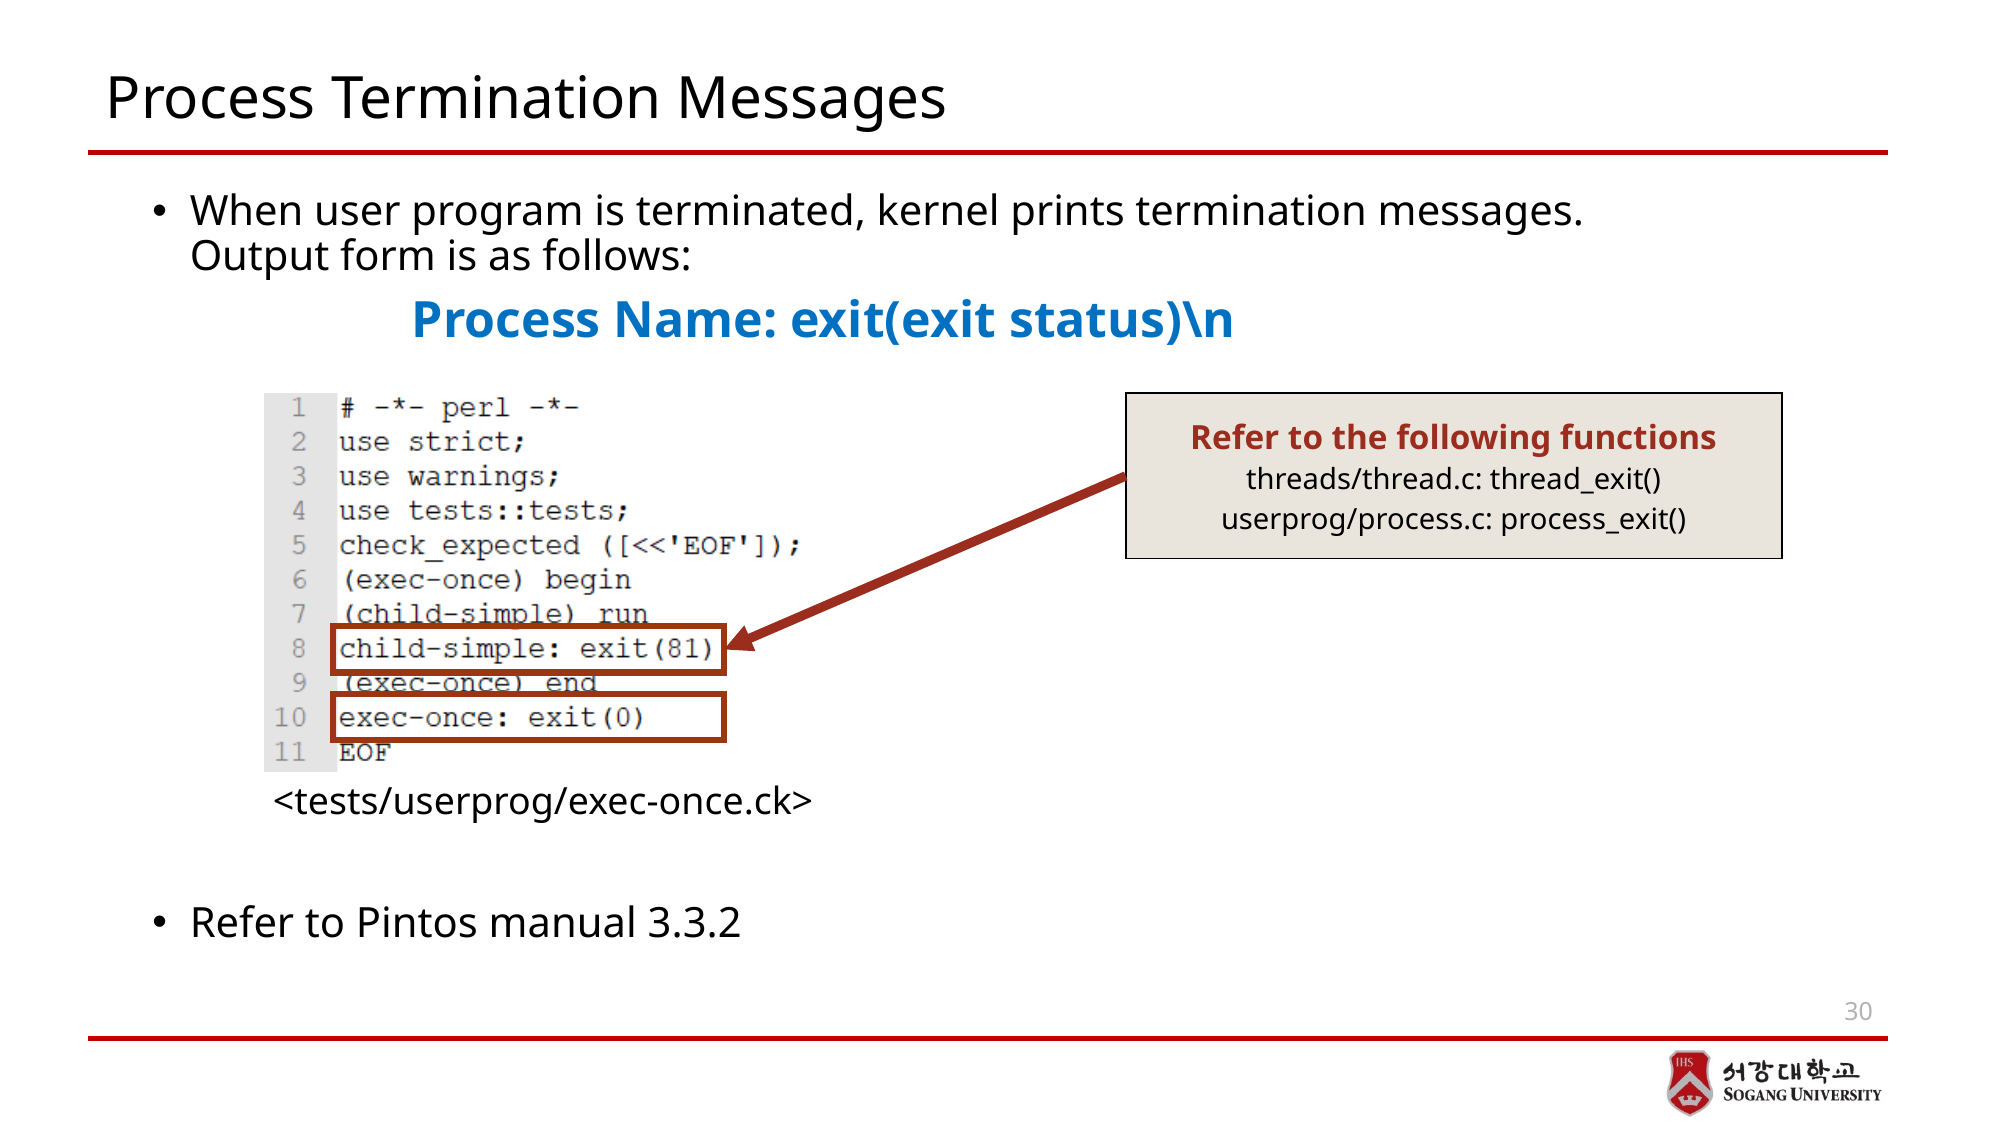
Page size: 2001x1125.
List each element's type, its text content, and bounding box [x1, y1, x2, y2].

table_header Refer to the following functions threads/thread.c: thread_exit() userprog/process.c: process_exit() [1127, 394, 1781, 558]
list When user program is terminated, kernel prints termination messages. Output form is as follows: Refer to Pintos manual 3.3.2 [137, 182, 1863, 995]
slide_number 30 [1814, 982, 1888, 1043]
picture [1659, 1049, 1888, 1117]
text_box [724, 475, 1126, 650]
text_box <tests/userprog/exec-once.ck> [258, 769, 829, 830]
text_box Process Name: exit(exit status)\n [322, 280, 1323, 355]
picture [264, 393, 823, 772]
title Process Termination Messages [91, 61, 1817, 141]
